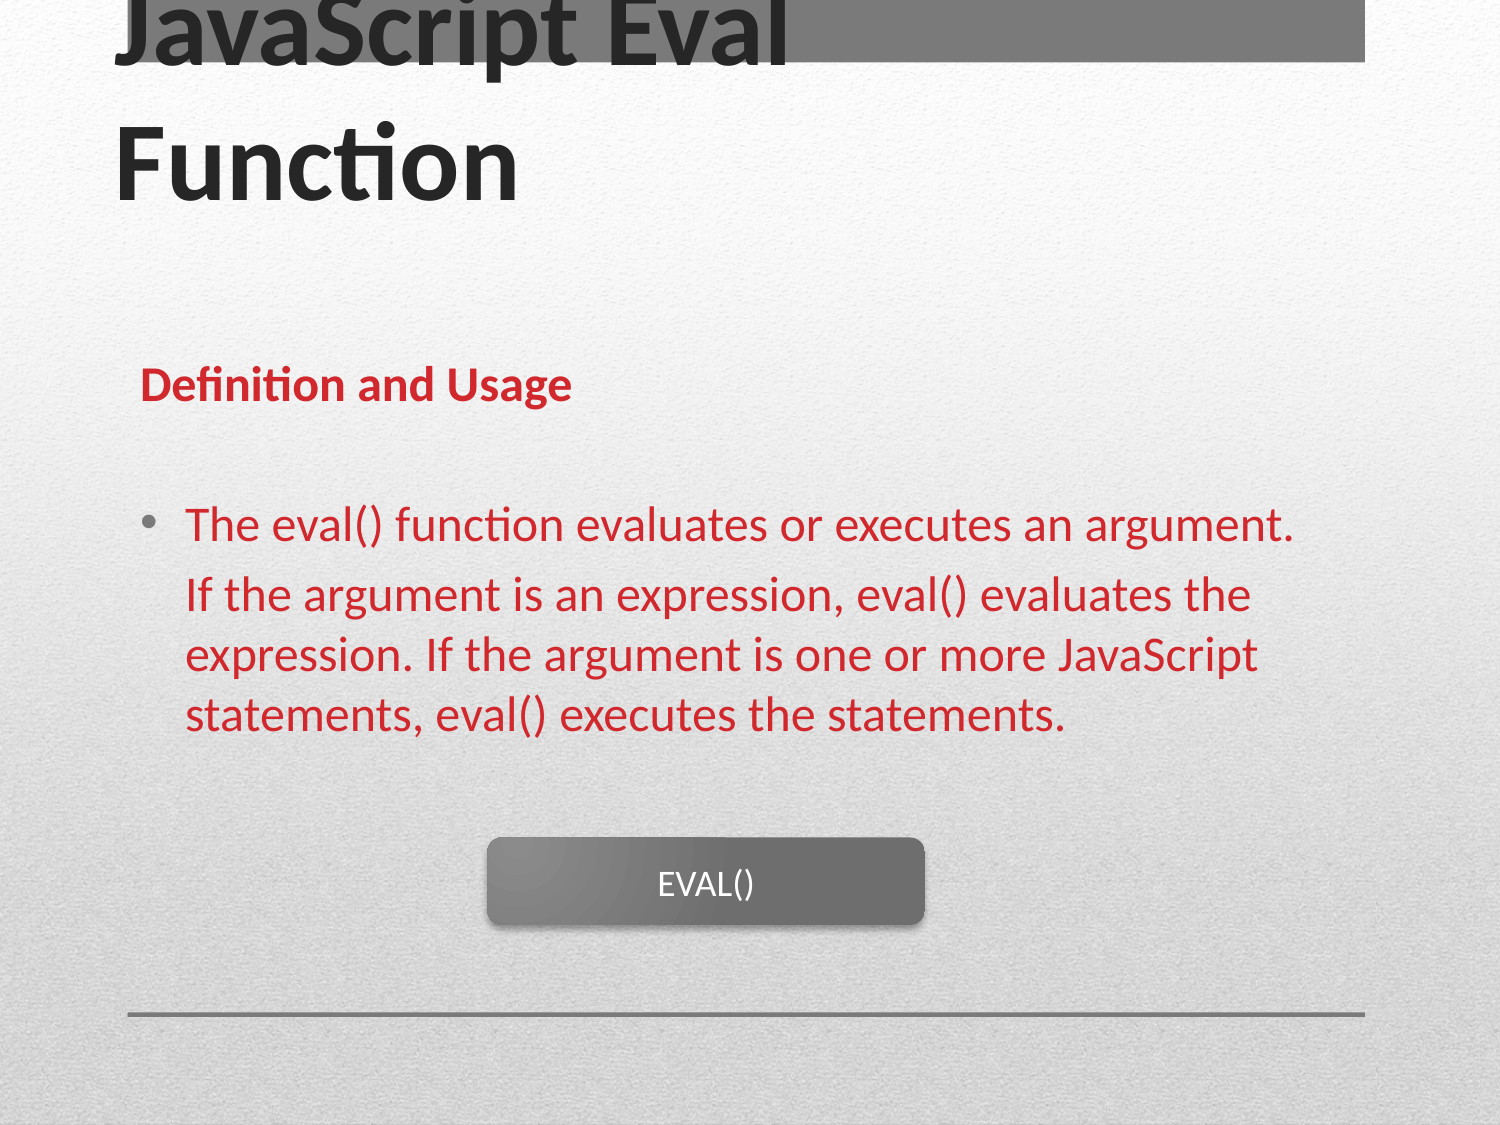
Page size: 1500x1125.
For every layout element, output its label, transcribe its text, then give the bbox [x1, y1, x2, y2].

text_box EVAL() [487, 837, 925, 925]
title JavaScript Eval Function [99, 75, 1238, 230]
list Definition and Usage The eval() function evaluates or executes an argument. If the argument is an expression, eval() evaluates the expression. If the argument is one or more JavaScript statements, eval() executes the statements. [125, 262, 1363, 900]
